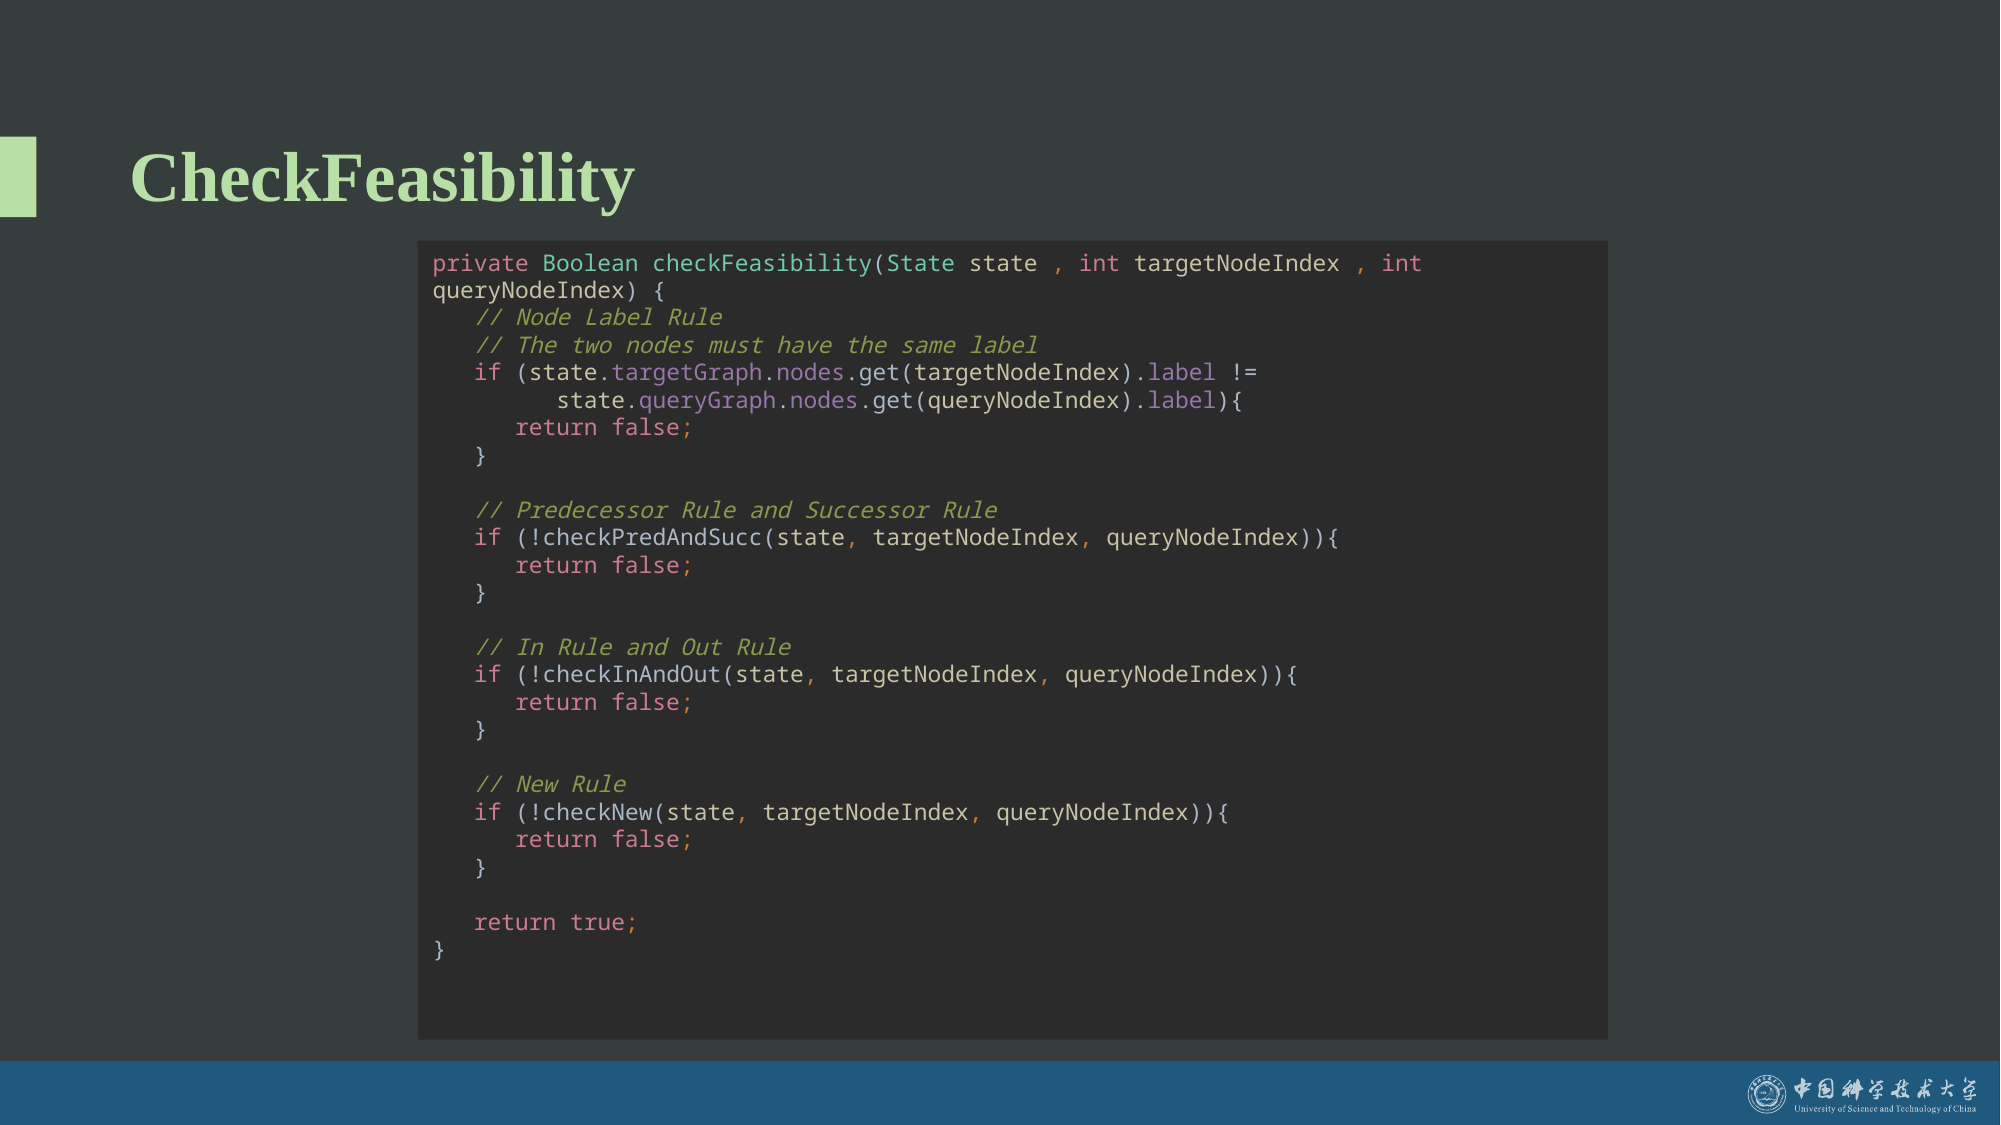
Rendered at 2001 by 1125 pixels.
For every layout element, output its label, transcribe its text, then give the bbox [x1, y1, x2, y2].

list private Boolean checkFeasibility(State state , int targetNodeIndex , int queryNodeIndex) { // Node Label Rule // The two nodes must have the same label if (state.targetGraph.nodes.get(targetNodeIndex).label != state.queryGraph.nodes.get(queryNodeIndex).label){ return false; } // Predecessor Rule and Successor Rule if (!checkPredAndSucc(state, targetNodeIndex, queryNodeIndex)){ return false; } // In Rule and Out Rule if (!checkInAndOut(state, targetNodeIndex, queryNodeIndex)){ return false; } // New Rule if (!checkNew(state, targetNodeIndex, queryNodeIndex)){ return false; } return true; } [417, 240, 1608, 1040]
title CheckFeasibility [114, 76, 1886, 224]
